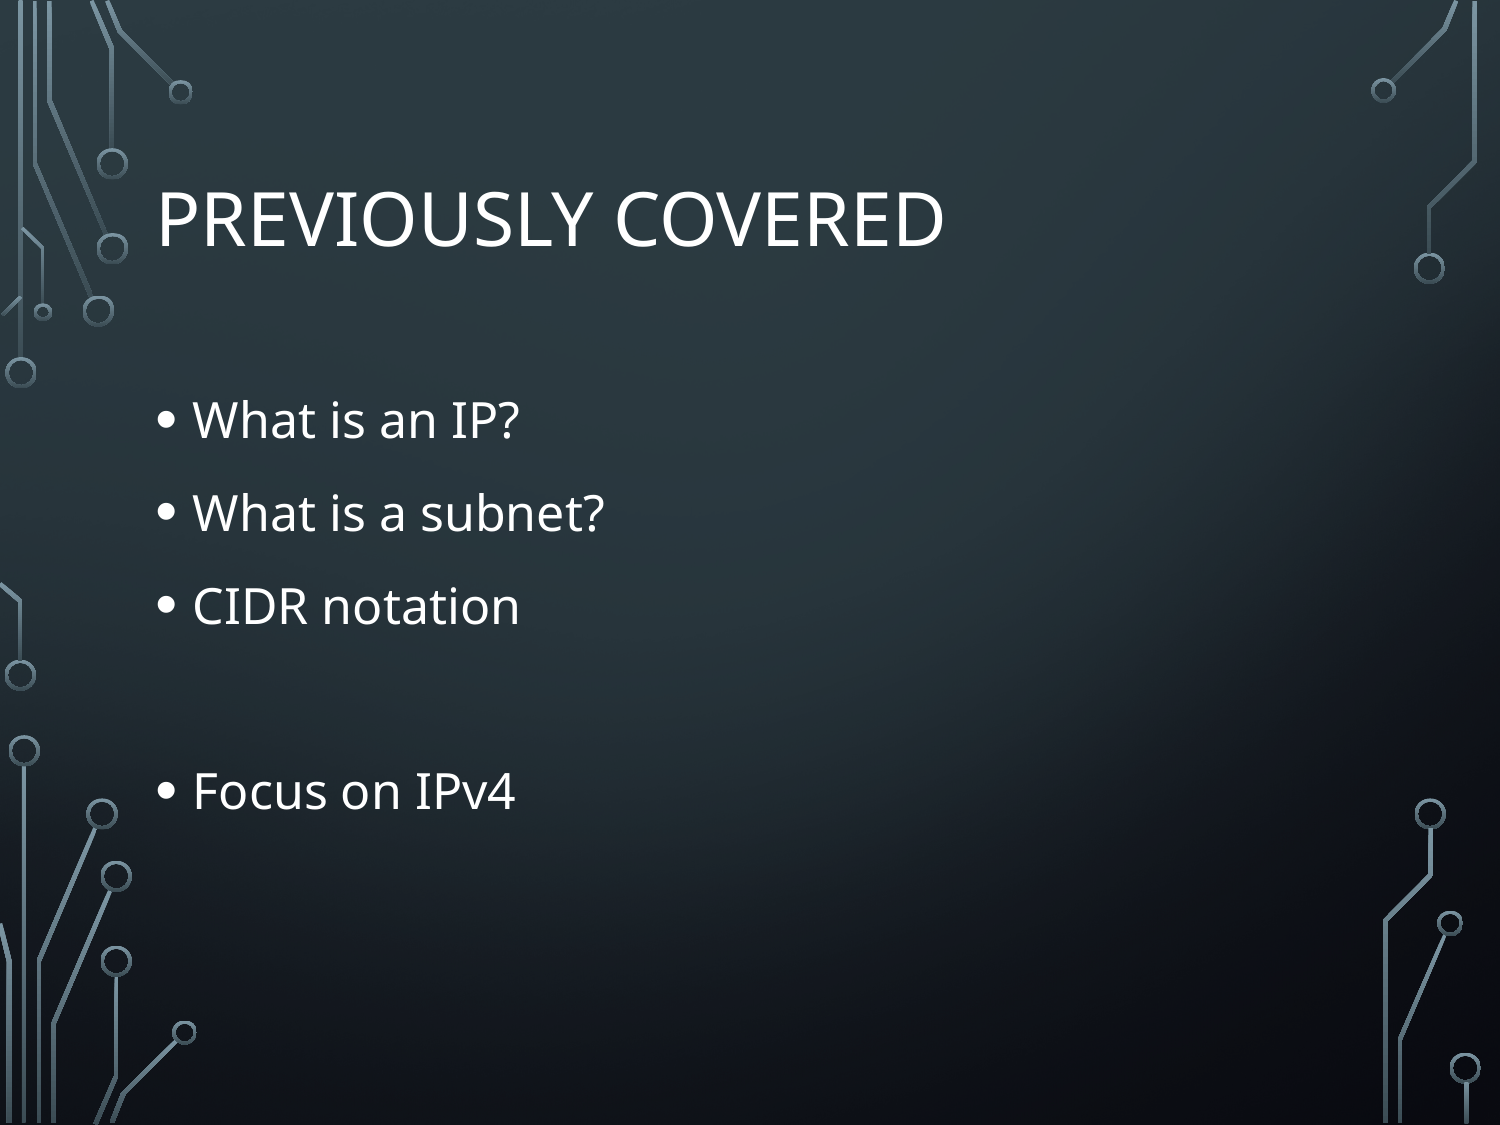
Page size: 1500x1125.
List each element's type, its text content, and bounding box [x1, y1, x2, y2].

list What is an IP? What is a subnet? CIDR notation Focus on IPv4 [140, 369, 1360, 950]
title Previously Covered [140, 101, 1360, 344]
